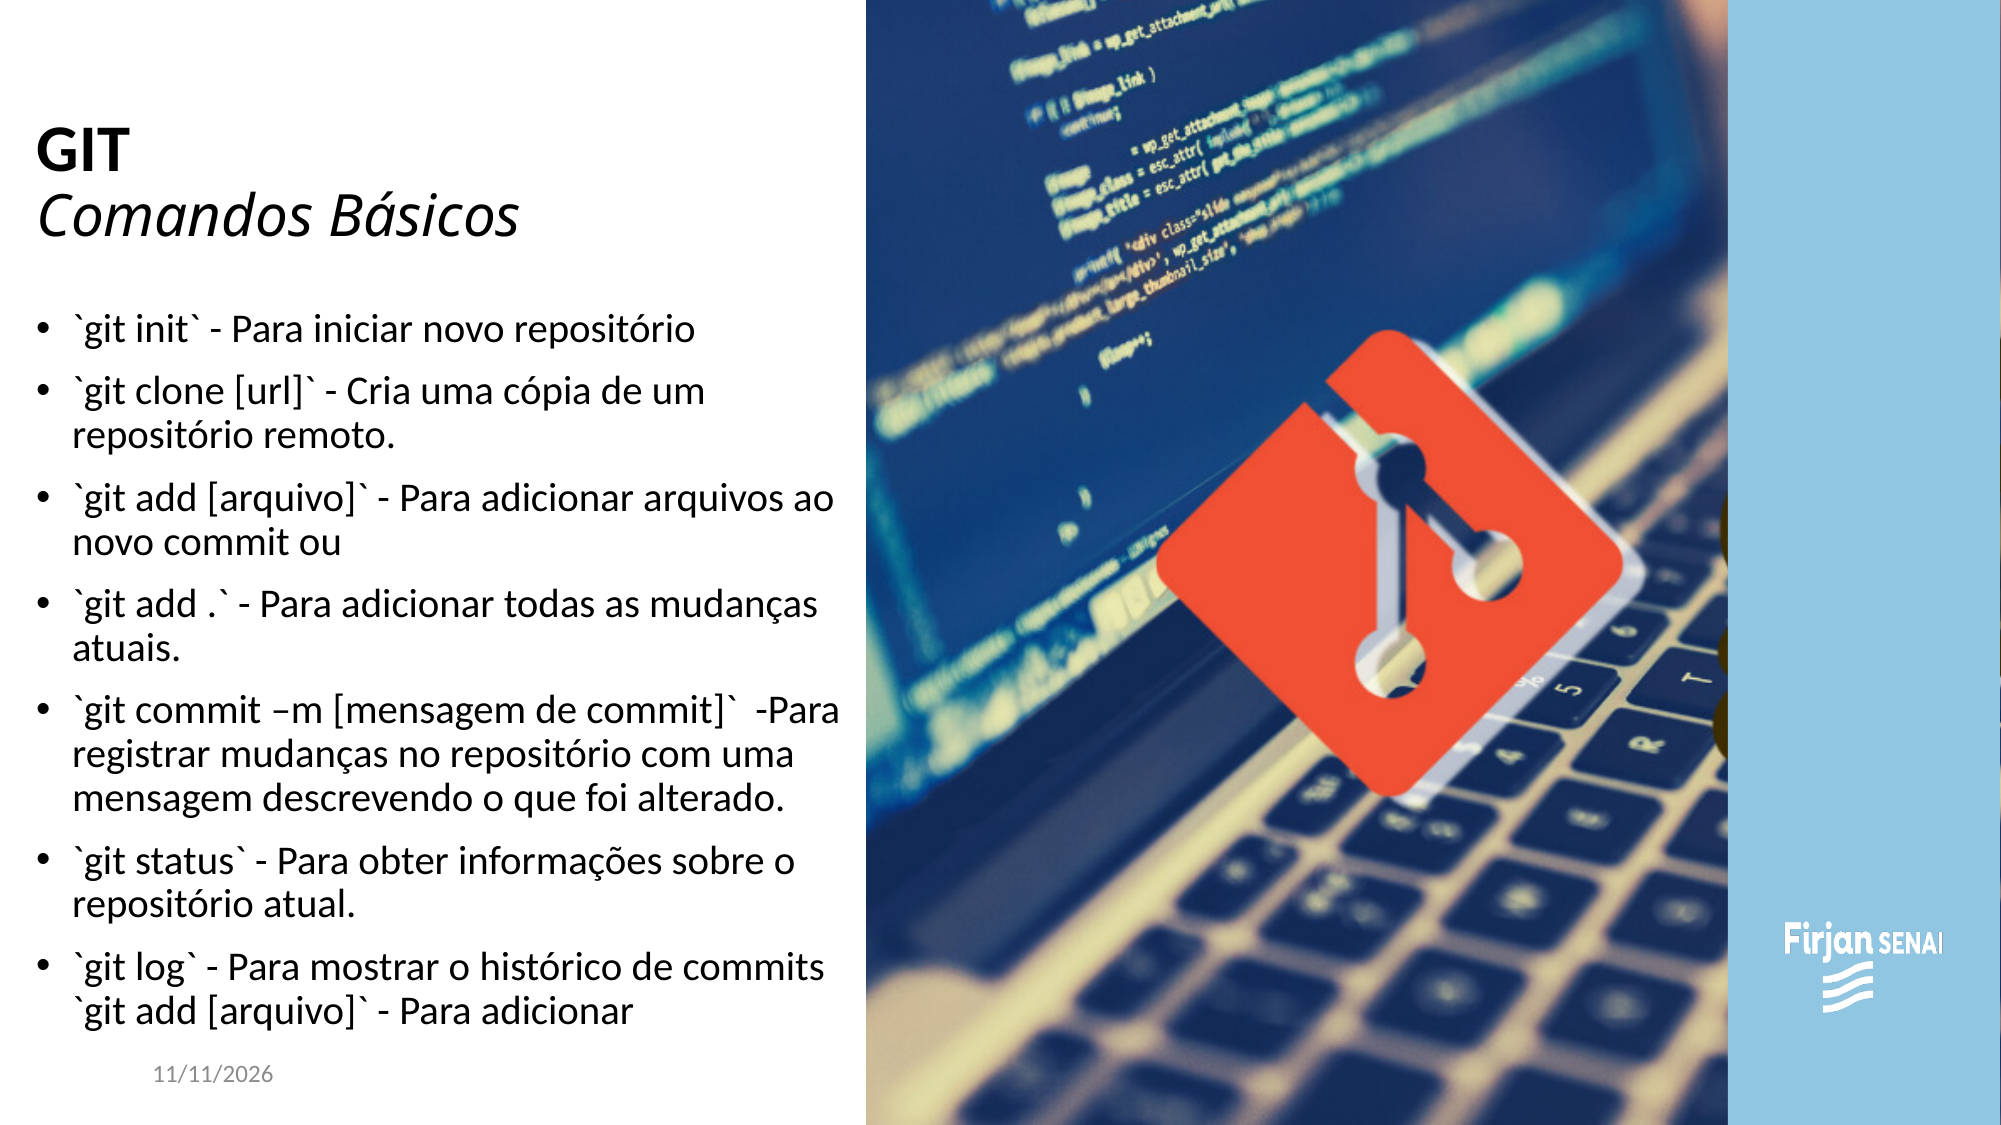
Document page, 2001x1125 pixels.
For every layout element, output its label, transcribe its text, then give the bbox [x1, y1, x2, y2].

picture [865, 0, 2001, 1125]
text_box GIT Comandos Básicos [21, 37, 865, 326]
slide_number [137, 1042, 588, 1103]
text_box `git init` - Para iniciar novo repositório `git clone [url]` - Cria uma cópia de um repositório remoto. `git add [arquivo]` - Para adicionar arquivos ao novo commit ou `git add .` - Para adicionar todas as mudanças atuais. `git commit –m [mensagem de commit]` -Para registrar mudanças no repositório com uma mensagem descrevendo o que foi alterado. `git status` - Para obter informações sobre o repositório atual. `git log` - Para mostrar o histórico de commits `git add [arquivo]` - Para adicionar [21, 326, 865, 1043]
